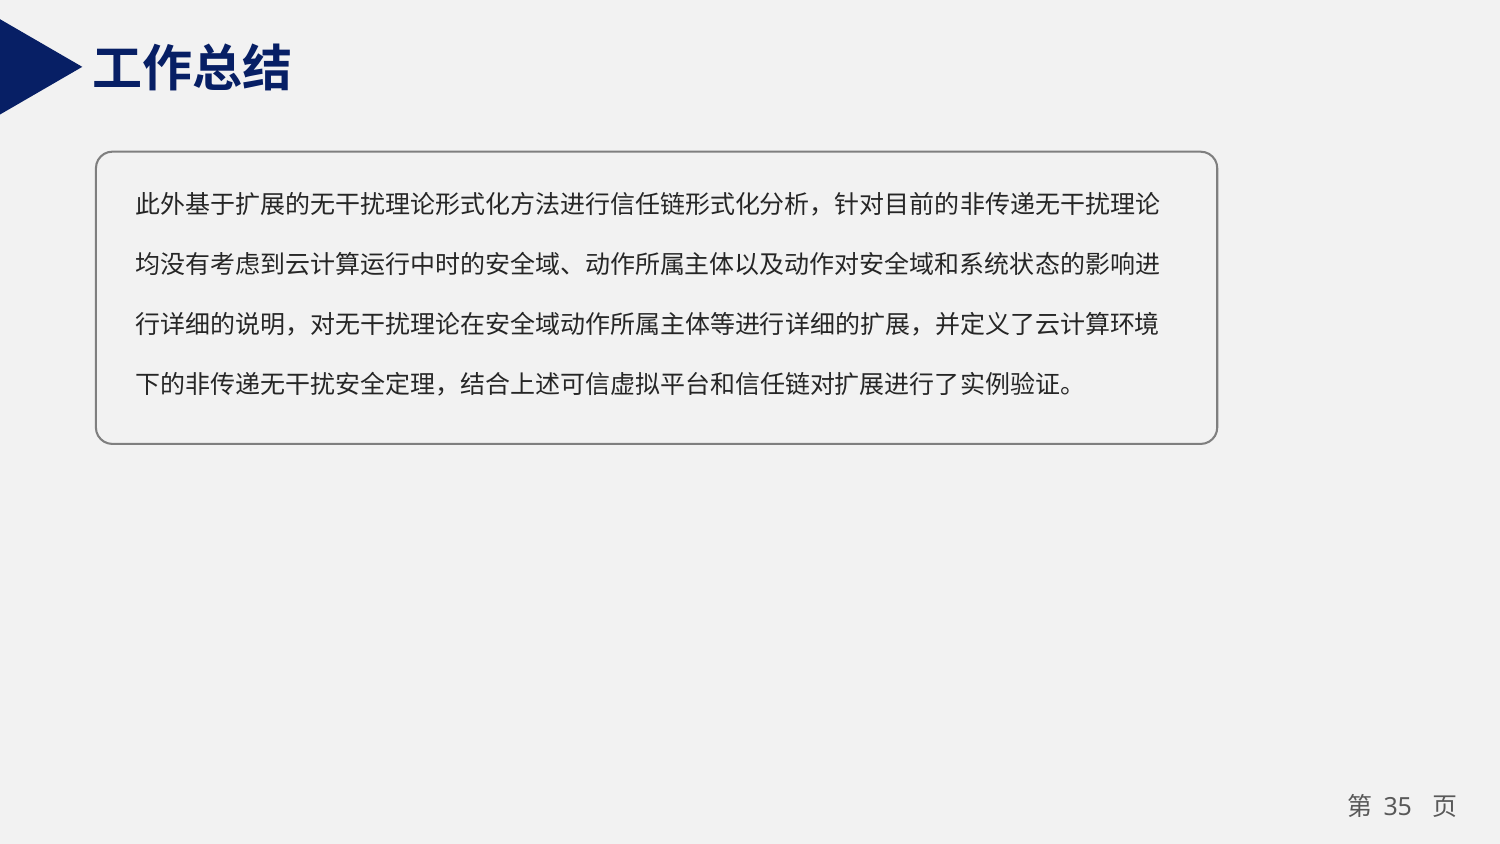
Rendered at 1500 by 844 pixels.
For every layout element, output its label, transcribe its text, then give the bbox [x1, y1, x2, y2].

text_box 工作总结 [78, 29, 308, 105]
text_box [0, 19, 83, 115]
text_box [95, 151, 1218, 591]
